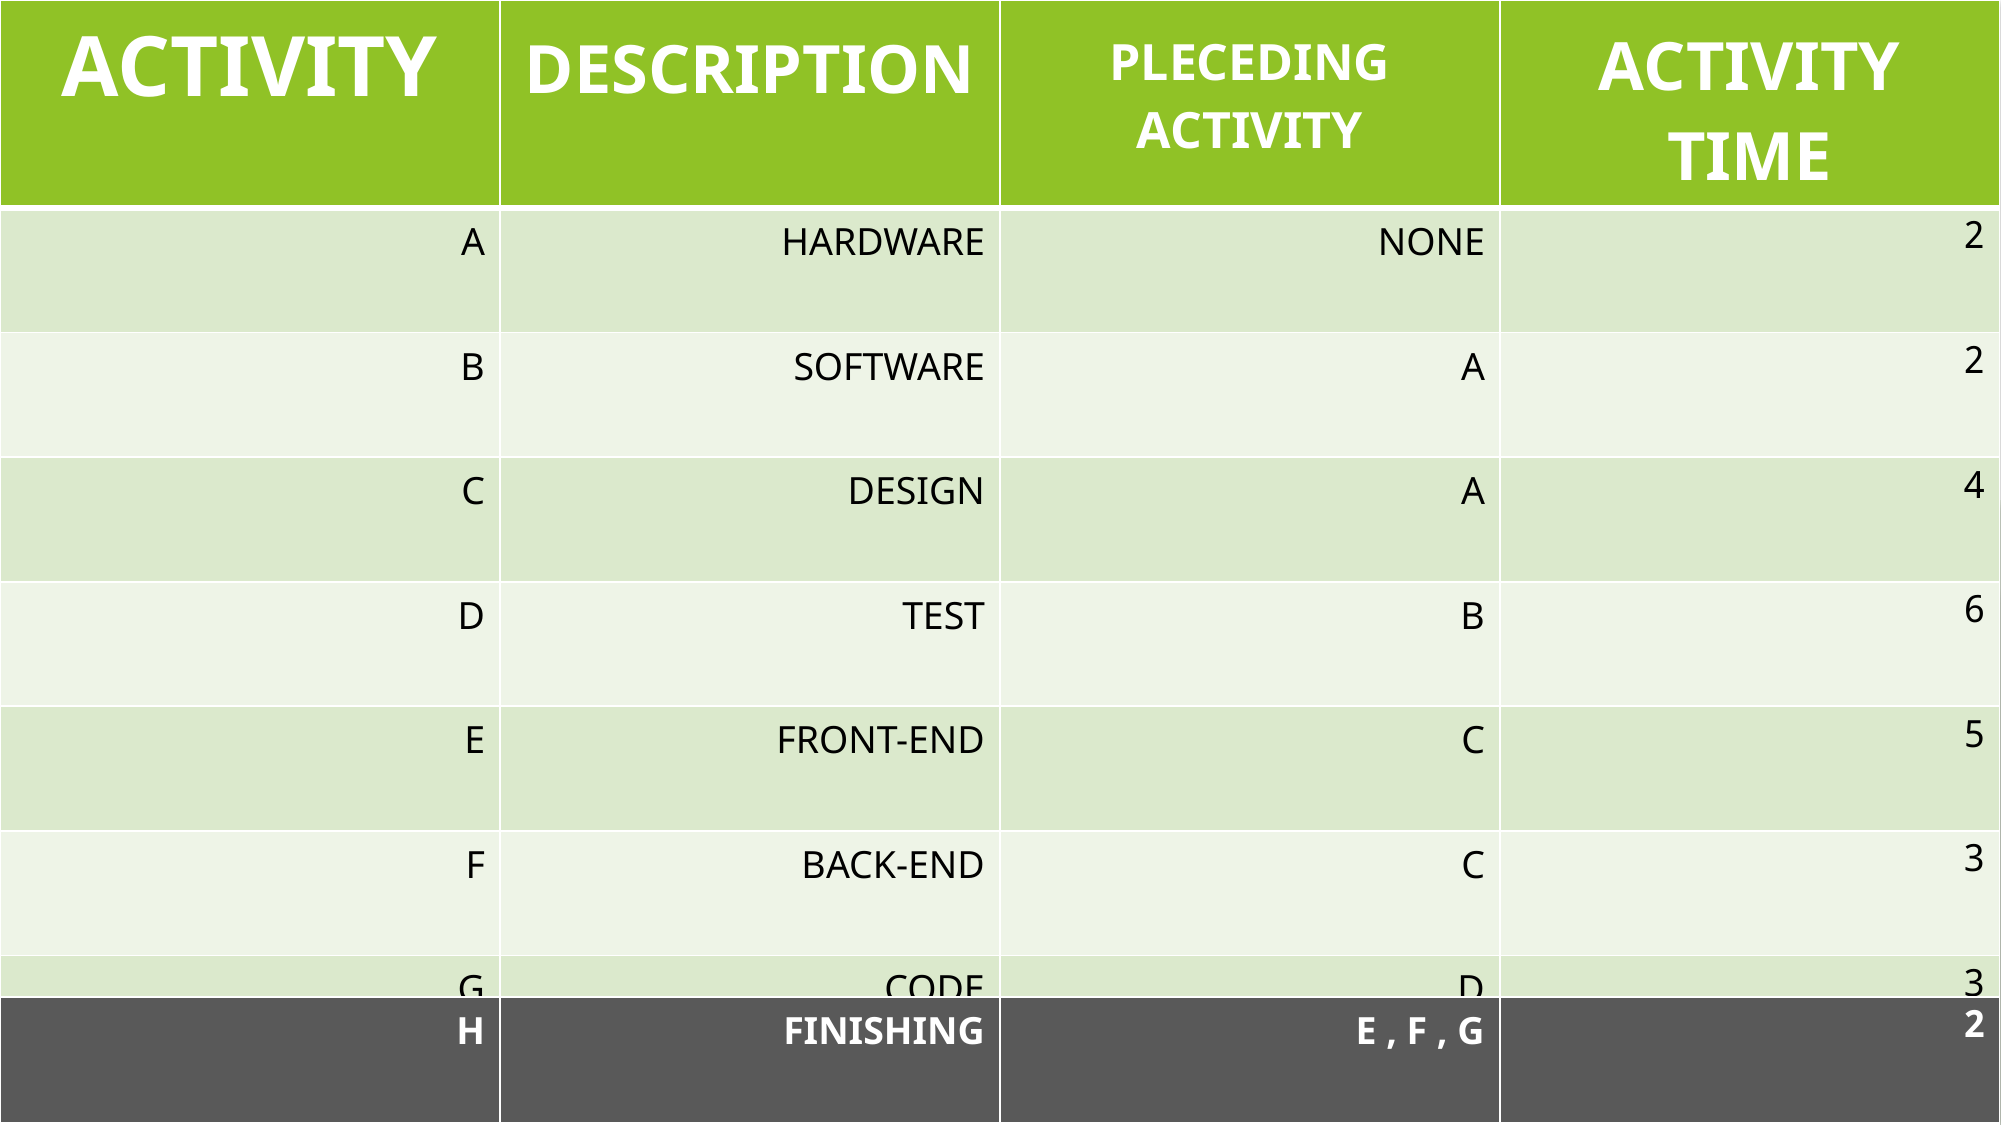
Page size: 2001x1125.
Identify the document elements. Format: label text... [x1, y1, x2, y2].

table_cell B [1, 333, 499, 456]
table_header PLECEDING ACTIVITY [1001, 1, 1499, 205]
table_header 2 [1501, 998, 1999, 1122]
table_cell SOFTWARE [501, 333, 999, 456]
table_cell C [1001, 832, 1499, 955]
table_cell 3 [1501, 956, 1999, 996]
table_cell TEST [501, 583, 999, 705]
table_cell 3 [1501, 832, 1999, 955]
table_header H [1, 998, 499, 1122]
table_cell C [1001, 707, 1499, 830]
table_cell F [1, 832, 499, 955]
table_header ACTIVITY TIME [1501, 1, 1999, 205]
table_cell 6 [1501, 583, 1999, 705]
table_cell 2 [1501, 333, 1999, 456]
table_cell 2 [1501, 211, 1999, 332]
table_cell D [1, 583, 499, 705]
table_cell 5 [1501, 707, 1999, 830]
table_header ACTIVITY [1, 1, 499, 205]
table_cell A [1001, 458, 1499, 581]
table_header FINISHING [501, 998, 999, 1122]
table_header DESCRIPTION [501, 1, 999, 205]
table_cell C [1, 458, 499, 581]
table_cell BACK-END [501, 832, 999, 955]
table_cell B [1001, 583, 1499, 705]
table_cell G [1, 956, 499, 996]
table_cell FRONT-END [501, 707, 999, 830]
table_cell E [1, 707, 499, 830]
table_cell D [1001, 956, 1499, 996]
table_cell HARDWARE [501, 211, 999, 332]
table_cell 4 [1501, 458, 1999, 581]
table_cell CODE [501, 956, 999, 996]
table_cell DESIGN [501, 458, 999, 581]
table_header E , F , G [1001, 998, 1499, 1122]
table_cell NONE [1001, 211, 1499, 332]
table_cell A [1, 211, 499, 332]
table_cell A [1001, 333, 1499, 456]
